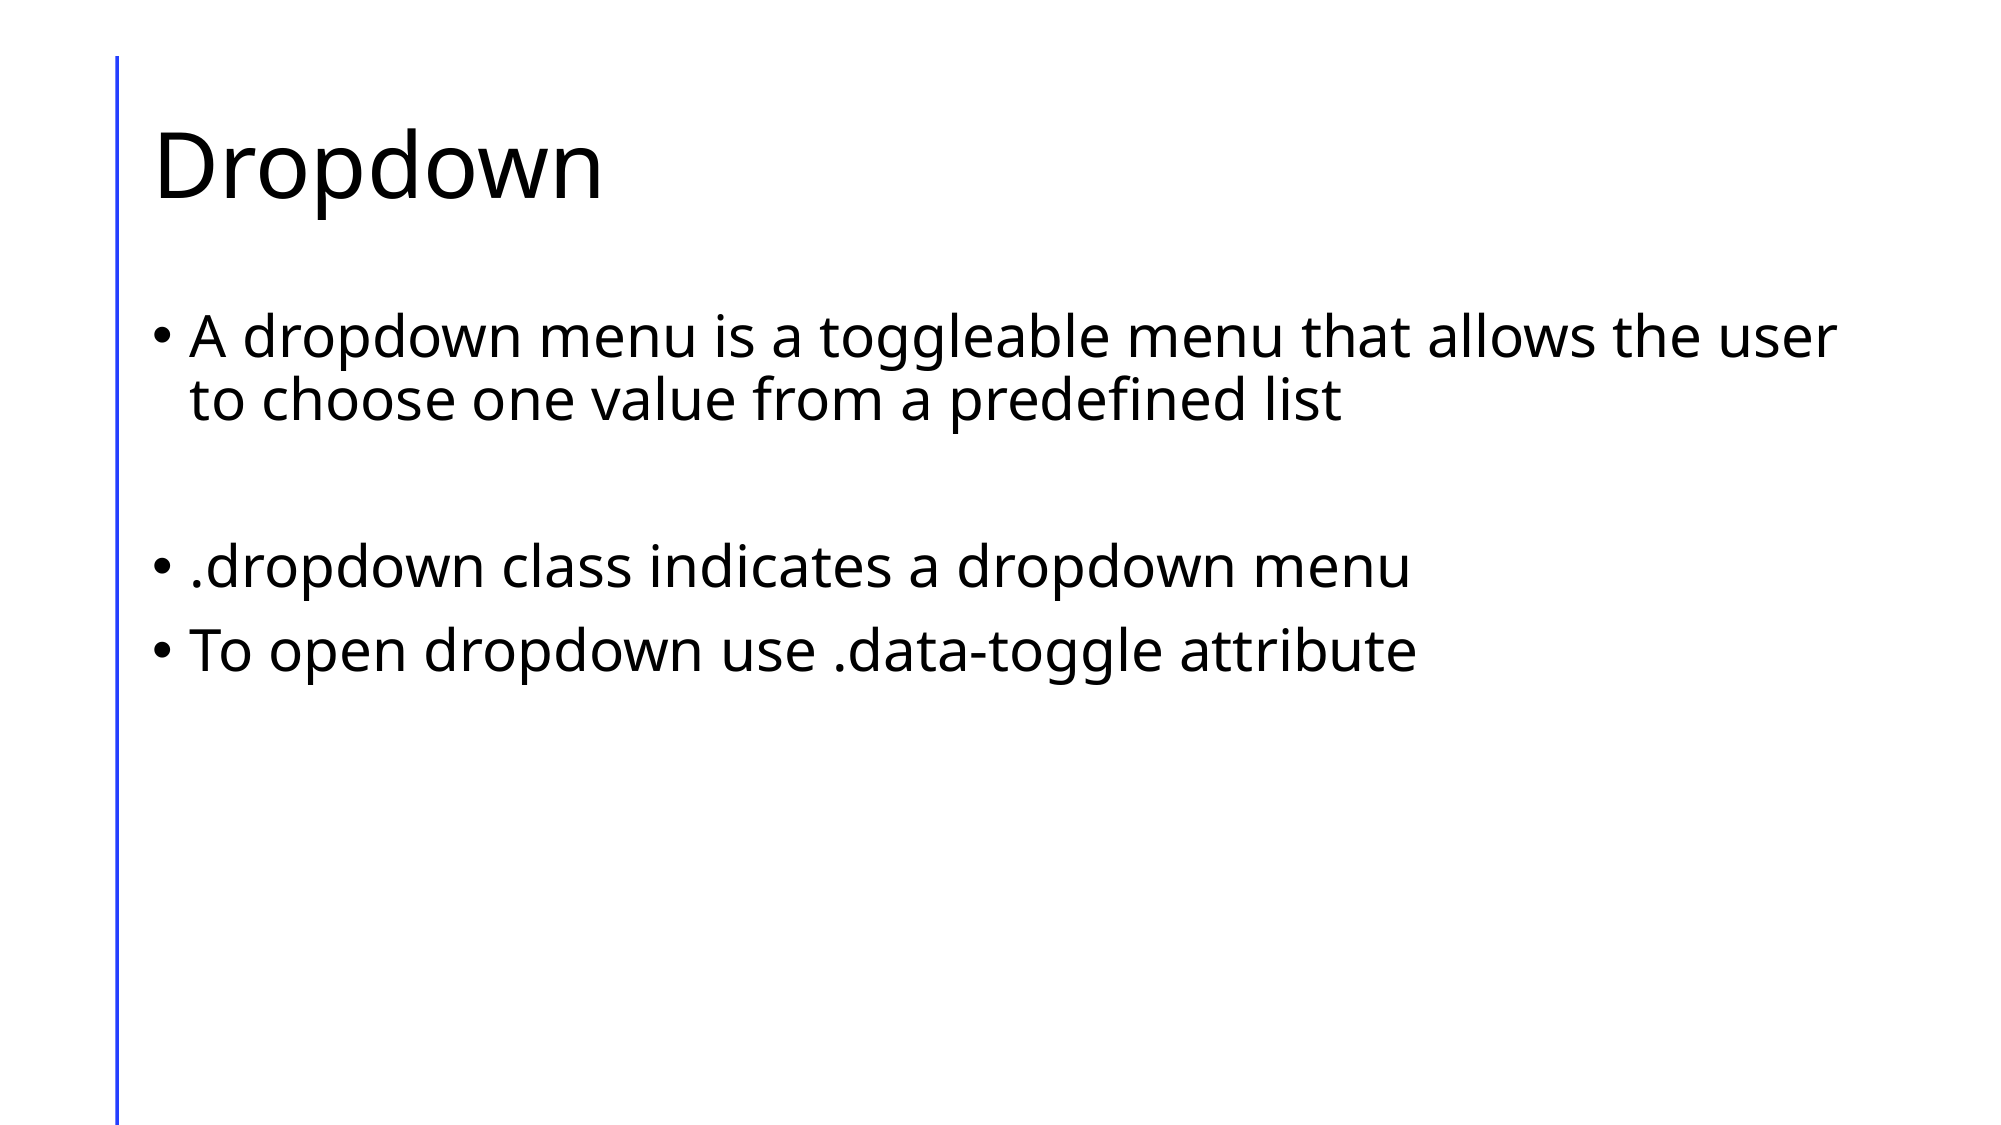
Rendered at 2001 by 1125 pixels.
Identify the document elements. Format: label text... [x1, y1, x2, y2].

list A dropdown menu is a toggleable menu that allows the user to choose one value from a predefined list .dropdown class indicates a dropdown menu To open dropdown use .data-toggle attribute [137, 299, 1863, 1014]
title Dropdown [137, 59, 1863, 278]
